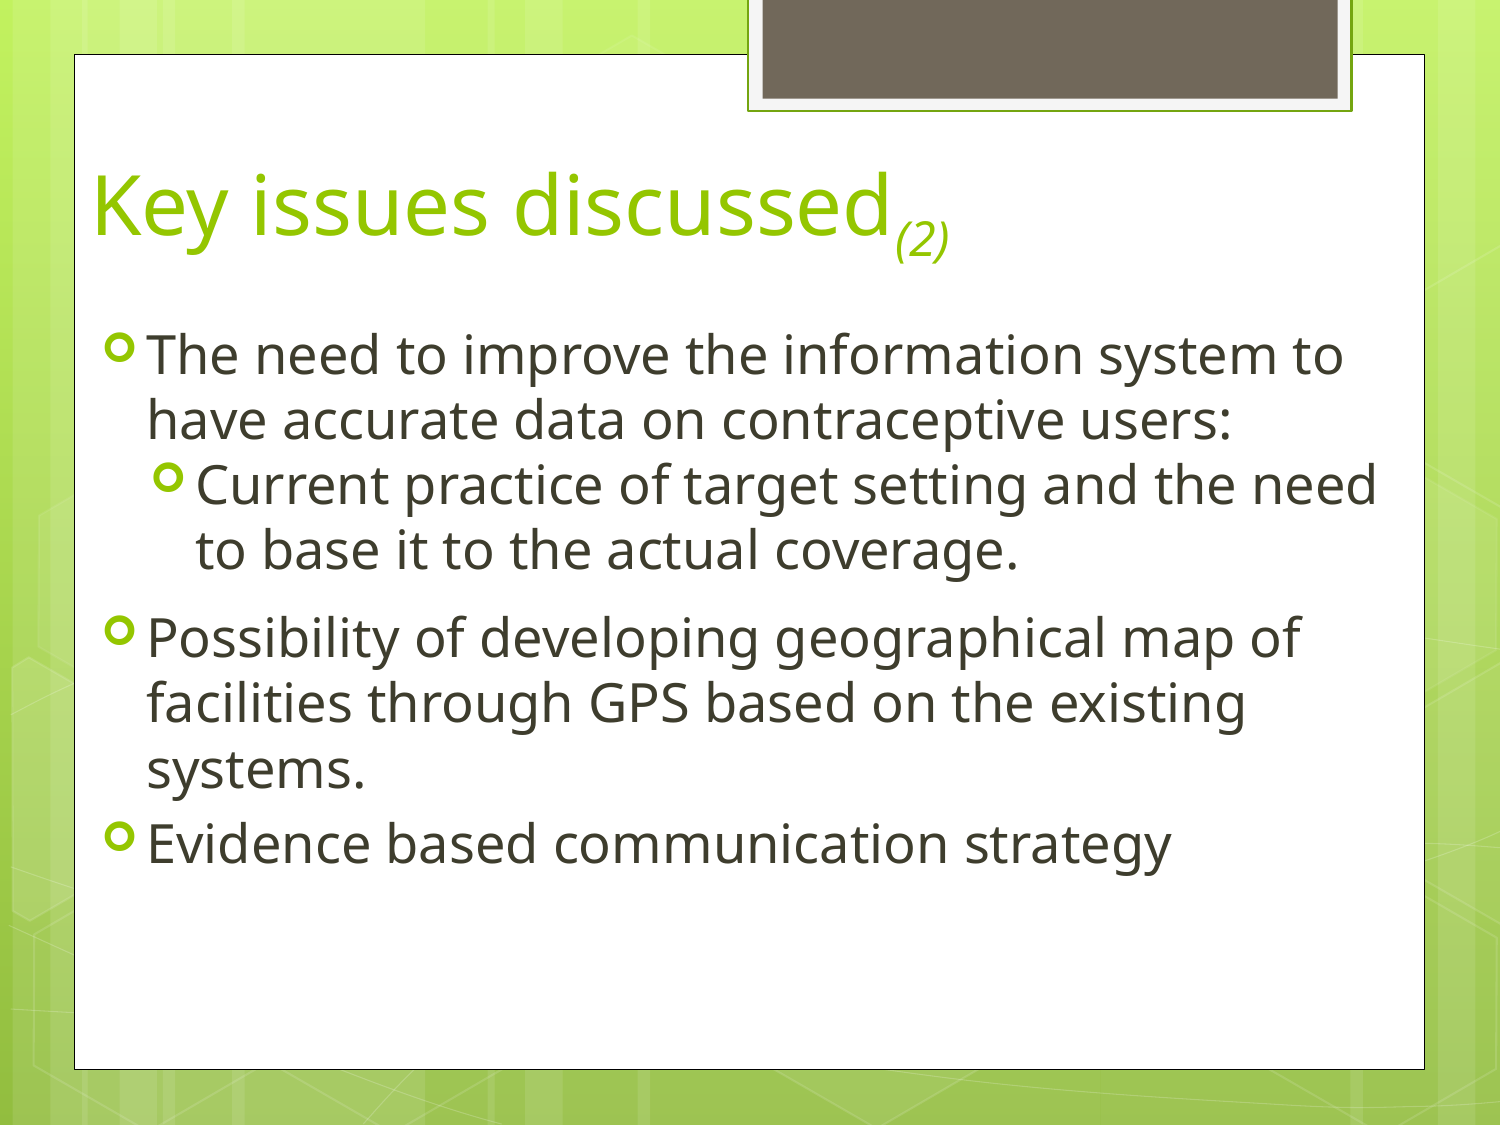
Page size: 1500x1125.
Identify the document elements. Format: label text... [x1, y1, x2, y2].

list The need to improve the information system to have accurate data on contraceptive users: Current practice of target setting and the need to base it to the actual coverage. Possibility of developing geographical map of facilities through GPS based on the existing systems. Evidence based communication strategy [75, 312, 1425, 1125]
title Key issues discussed(2) [75, 139, 1425, 274]
